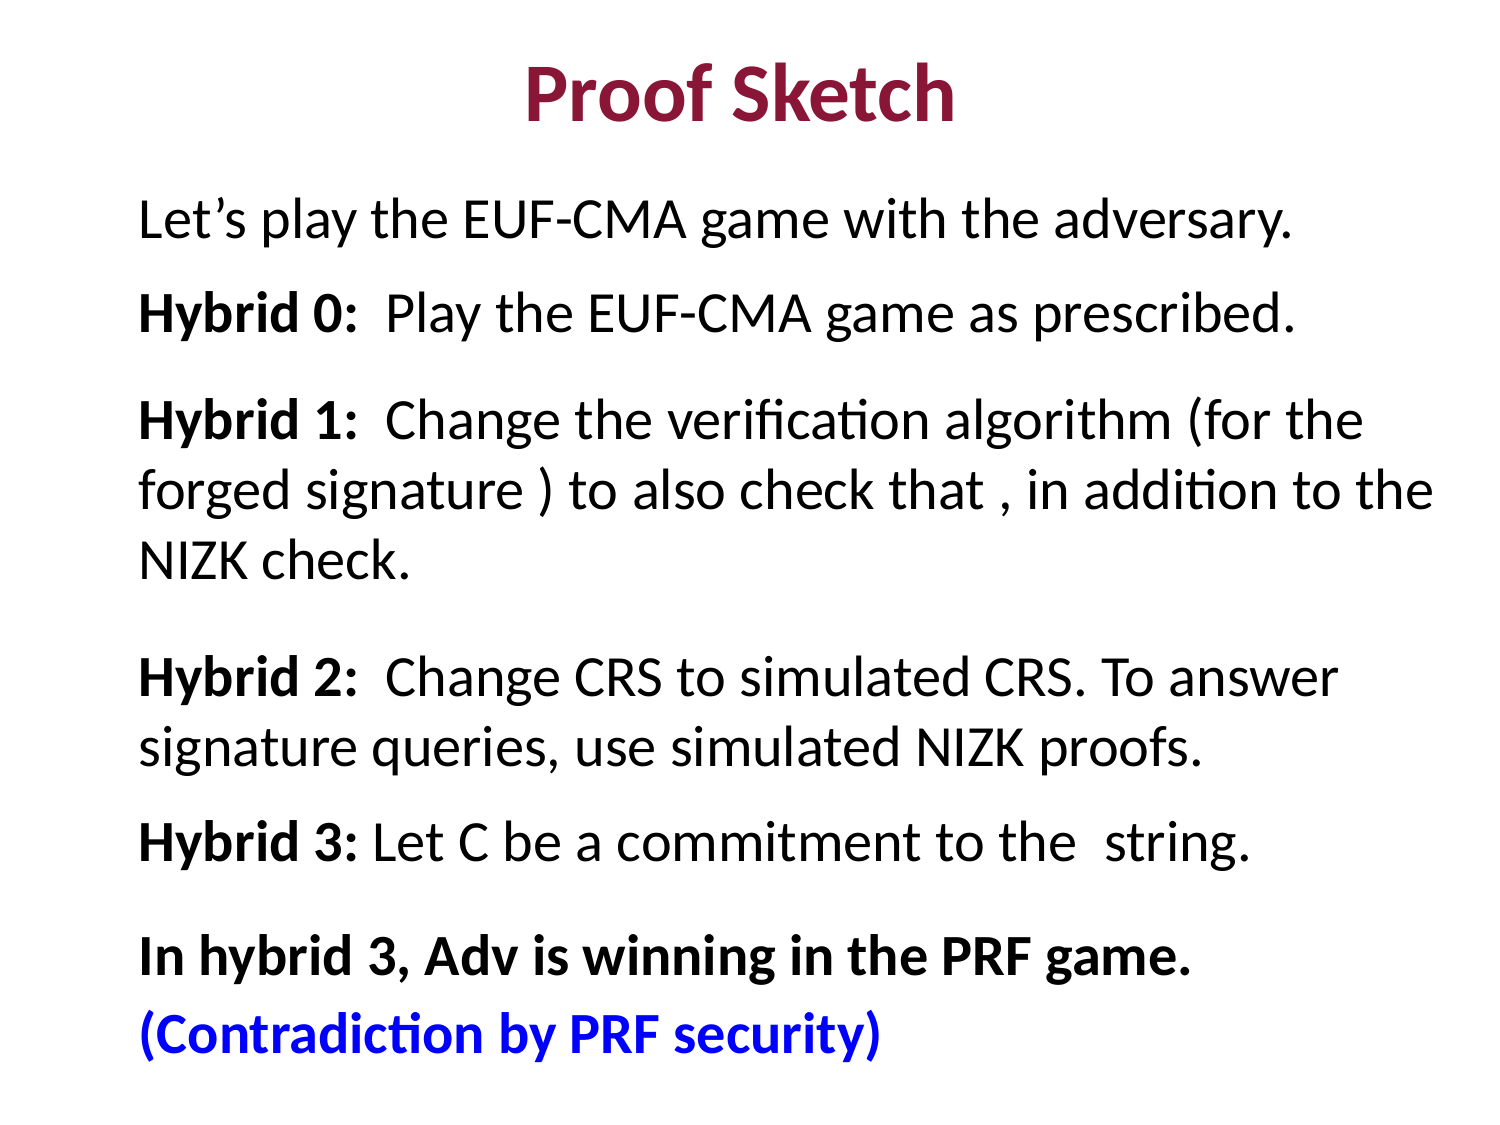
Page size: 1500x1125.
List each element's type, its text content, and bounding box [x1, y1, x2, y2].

text_box Let’s play the EUF-CMA game with the adversary. [123, 172, 1388, 258]
text_box (Contradiction by PRF security) [123, 987, 1022, 1073]
text_box Hybrid 0: Play the EUF-CMA game as prescribed. [123, 267, 1459, 352]
text_box In hybrid 3, Adv is winning in the PRF game. [123, 909, 1459, 995]
text_box Hybrid 2: Change CRS to simulated CRS. To answer signature queries, use simulated NIZK proofs. [123, 630, 1459, 786]
text_box Proof Sketch [0, 30, 1500, 279]
